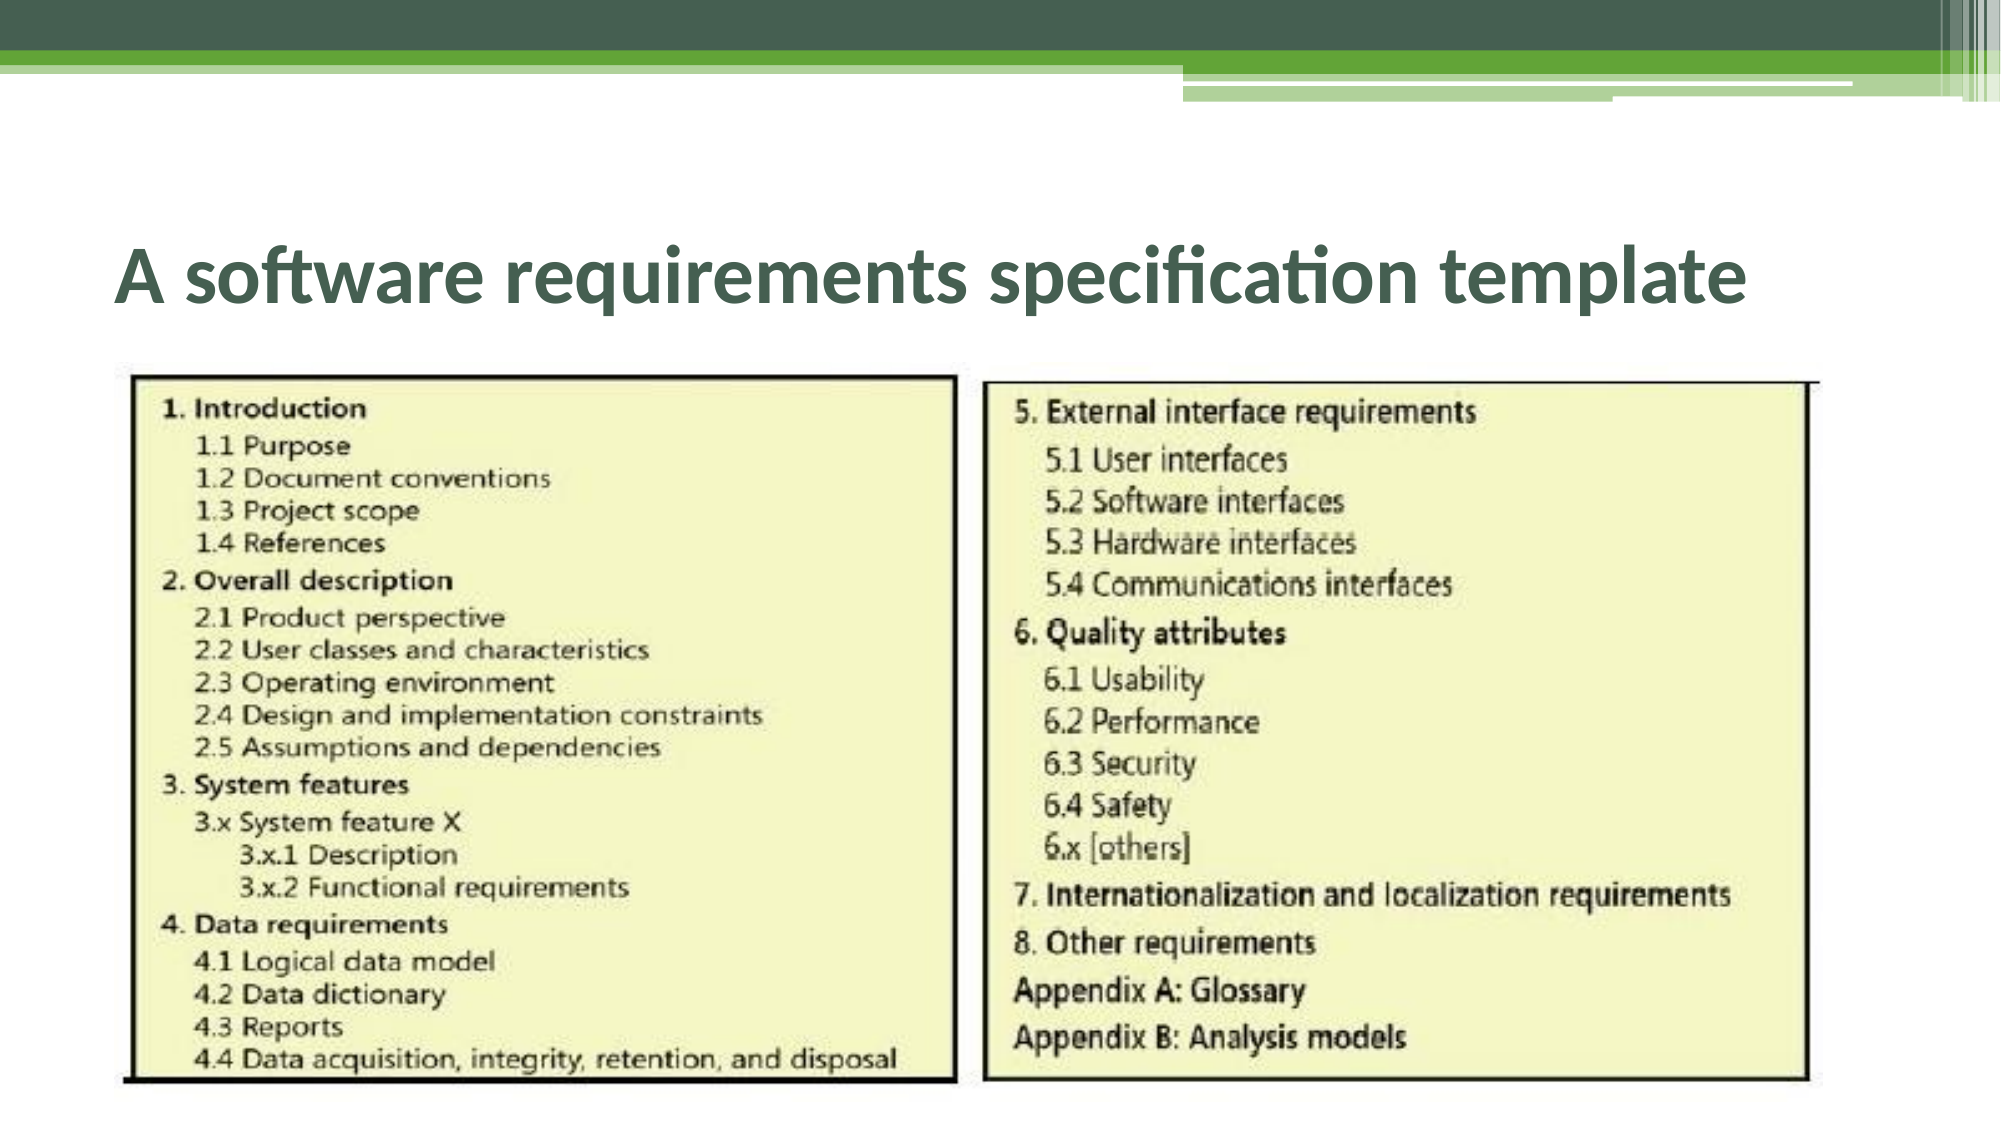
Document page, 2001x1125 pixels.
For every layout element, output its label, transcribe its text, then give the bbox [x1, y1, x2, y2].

picture [114, 362, 1823, 1103]
title A software requirements specification template [112, 217, 1765, 364]
